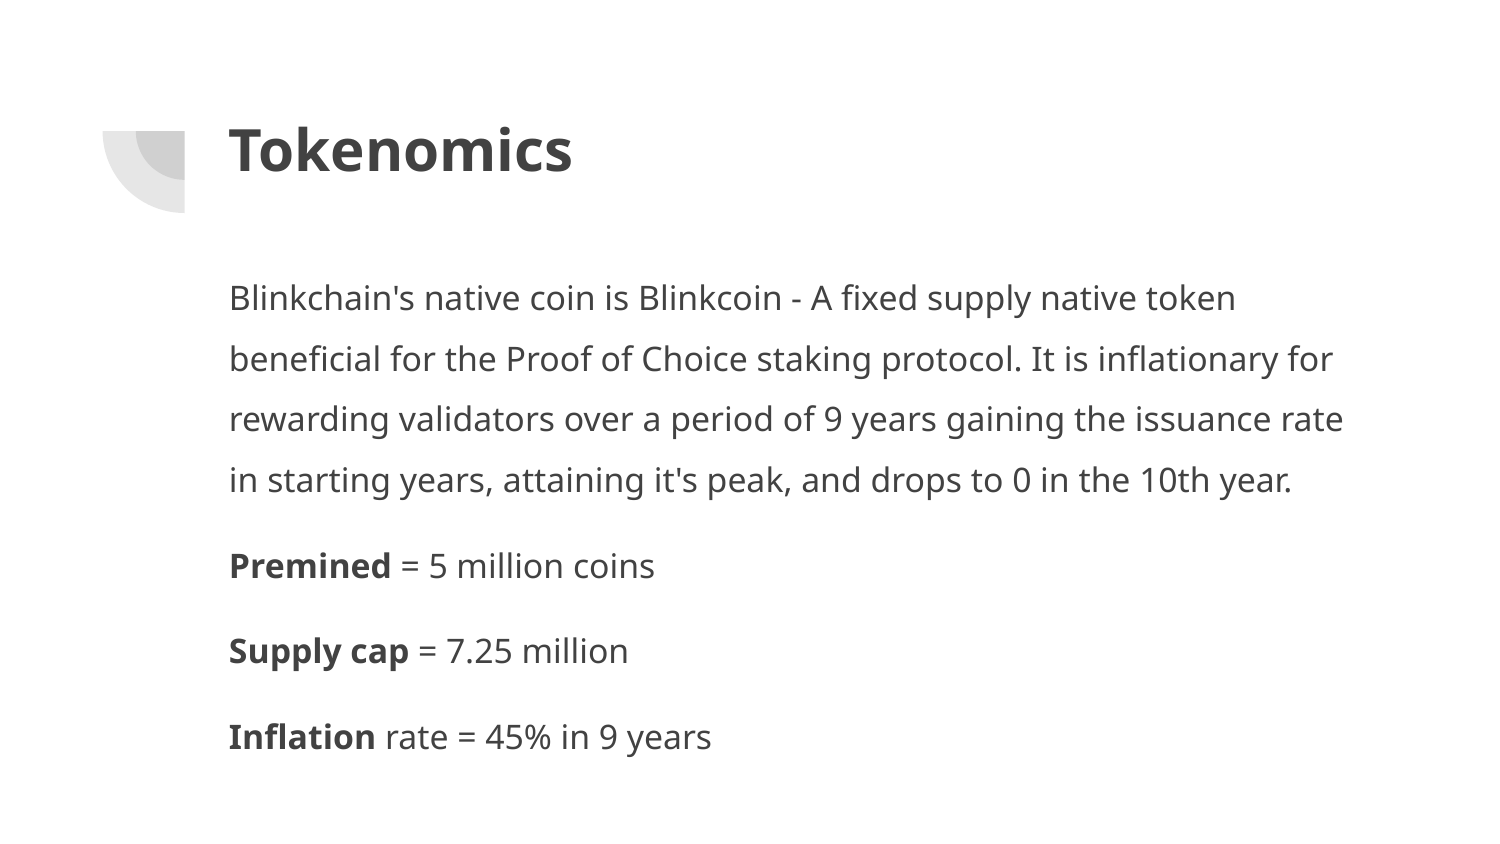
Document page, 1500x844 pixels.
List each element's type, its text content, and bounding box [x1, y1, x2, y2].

list Blinkchain's native coin is Blinkcoin - A fixed supply native token beneficial for the Proof of Choice staking protocol. It is inflationary for rewarding validators over a period of 9 years gaining the issuance rate in starting years, attaining it's peak, and drops to 0 in the 10th year. Premined = 5 million coins Supply cap = 7.25 million Inflation rate = 45% in 9 years [213, 241, 1368, 799]
title Tokenomics [213, 98, 1368, 241]
